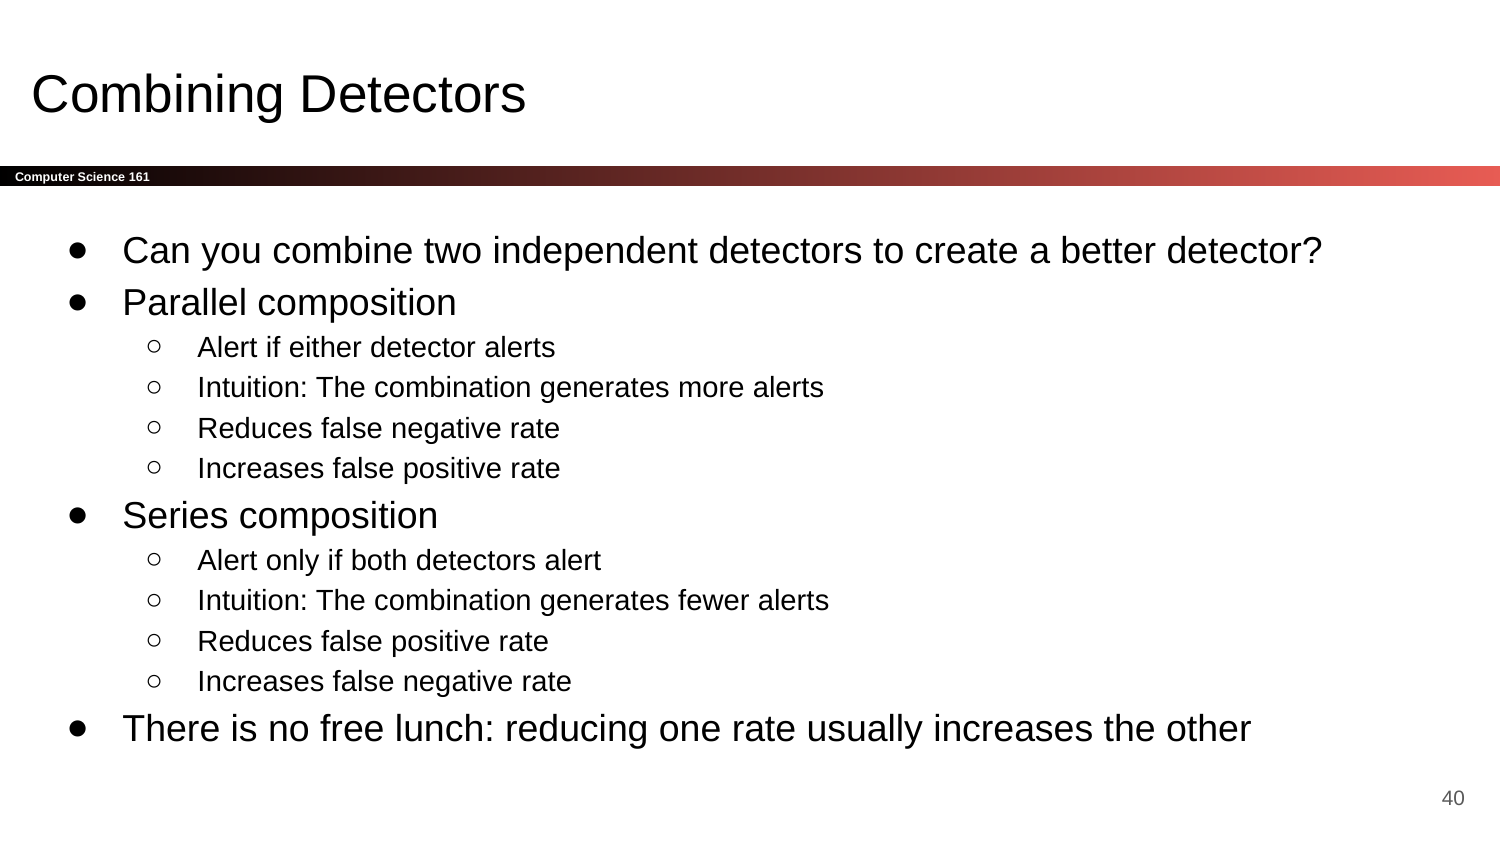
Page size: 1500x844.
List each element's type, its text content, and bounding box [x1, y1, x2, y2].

list Can you combine two independent detectors to create a better detector? Parallel composition Alert if either detector alerts Intuition: The combination generates more alerts Reduces false negative rate Increases false positive rate Series composition Alert only if both detectors alert Intuition: The combination generates fewer alerts Reduces false positive rate Increases false negative rate There is no free lunch: reducing one rate usually increases the other [32, 204, 1431, 823]
title Combining Detectors [16, 44, 1415, 139]
slide_number ‹#› [1389, 764, 1480, 830]
